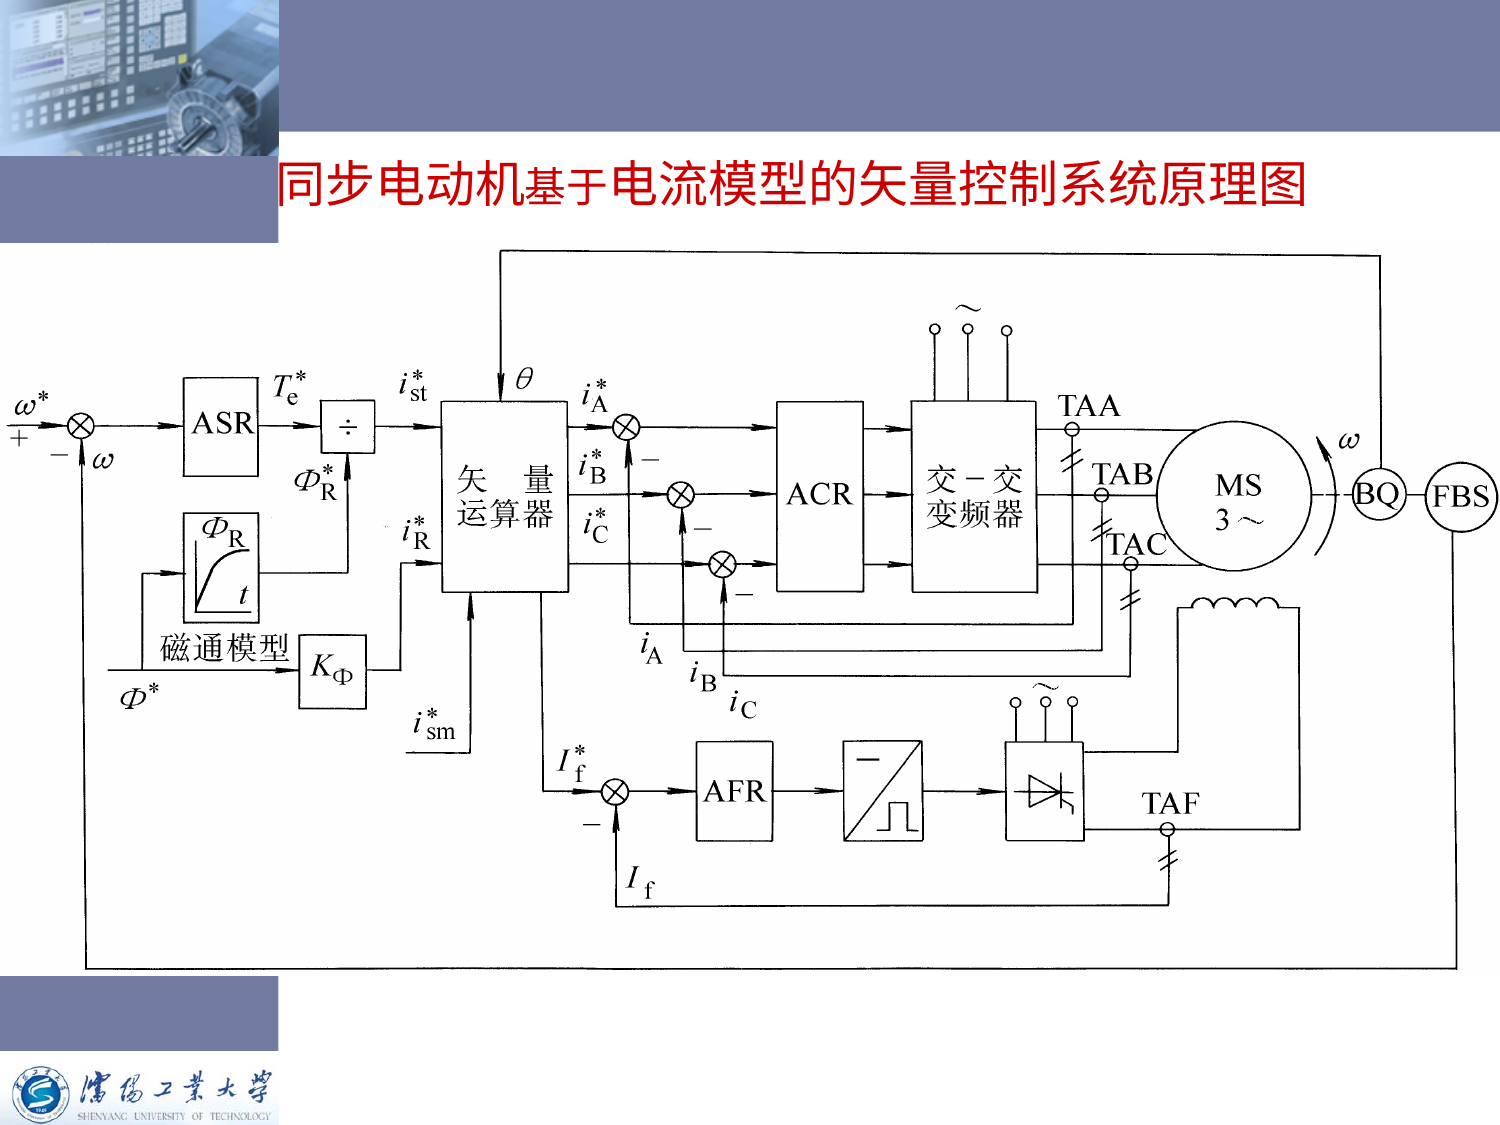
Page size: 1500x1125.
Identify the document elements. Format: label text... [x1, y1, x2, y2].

picture [0, 243, 1500, 977]
title 同步电动机基于电流模型的矢量控制系统原理图 [259, 119, 1495, 221]
picture [0, 0, 279, 156]
picture [0, 1051, 279, 1125]
